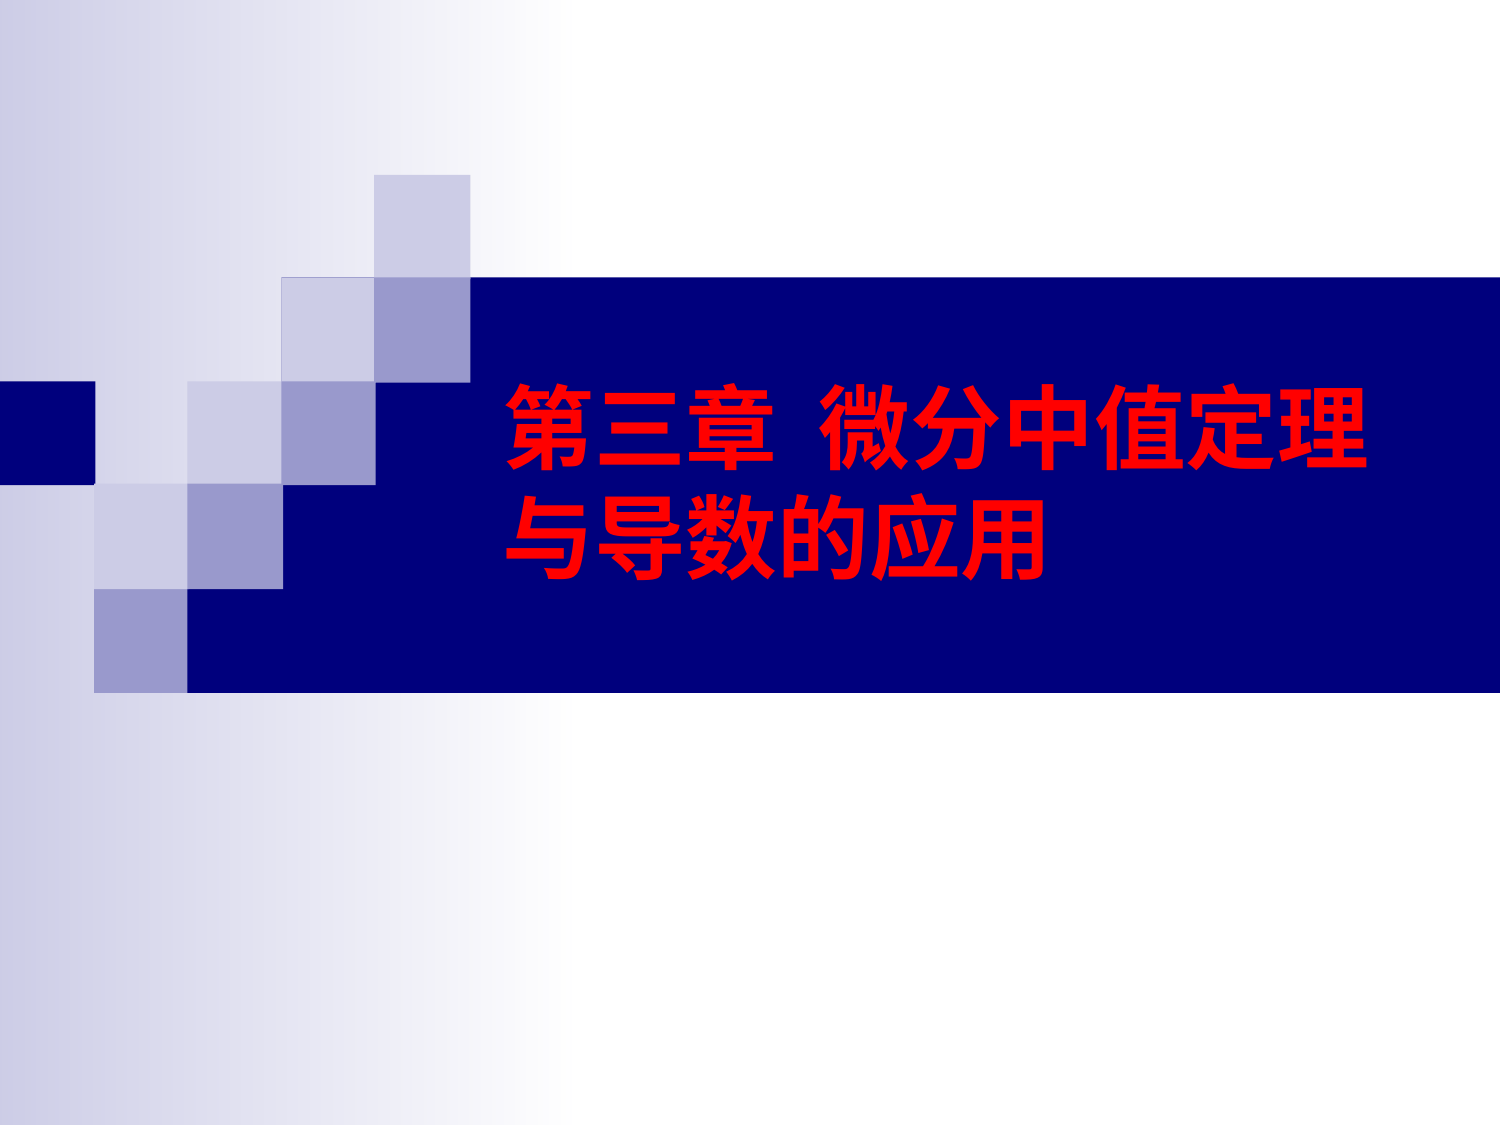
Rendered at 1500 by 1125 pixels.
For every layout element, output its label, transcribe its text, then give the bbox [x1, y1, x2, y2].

title 第三章 微分中值定理与导数的应用 [487, 299, 1476, 663]
